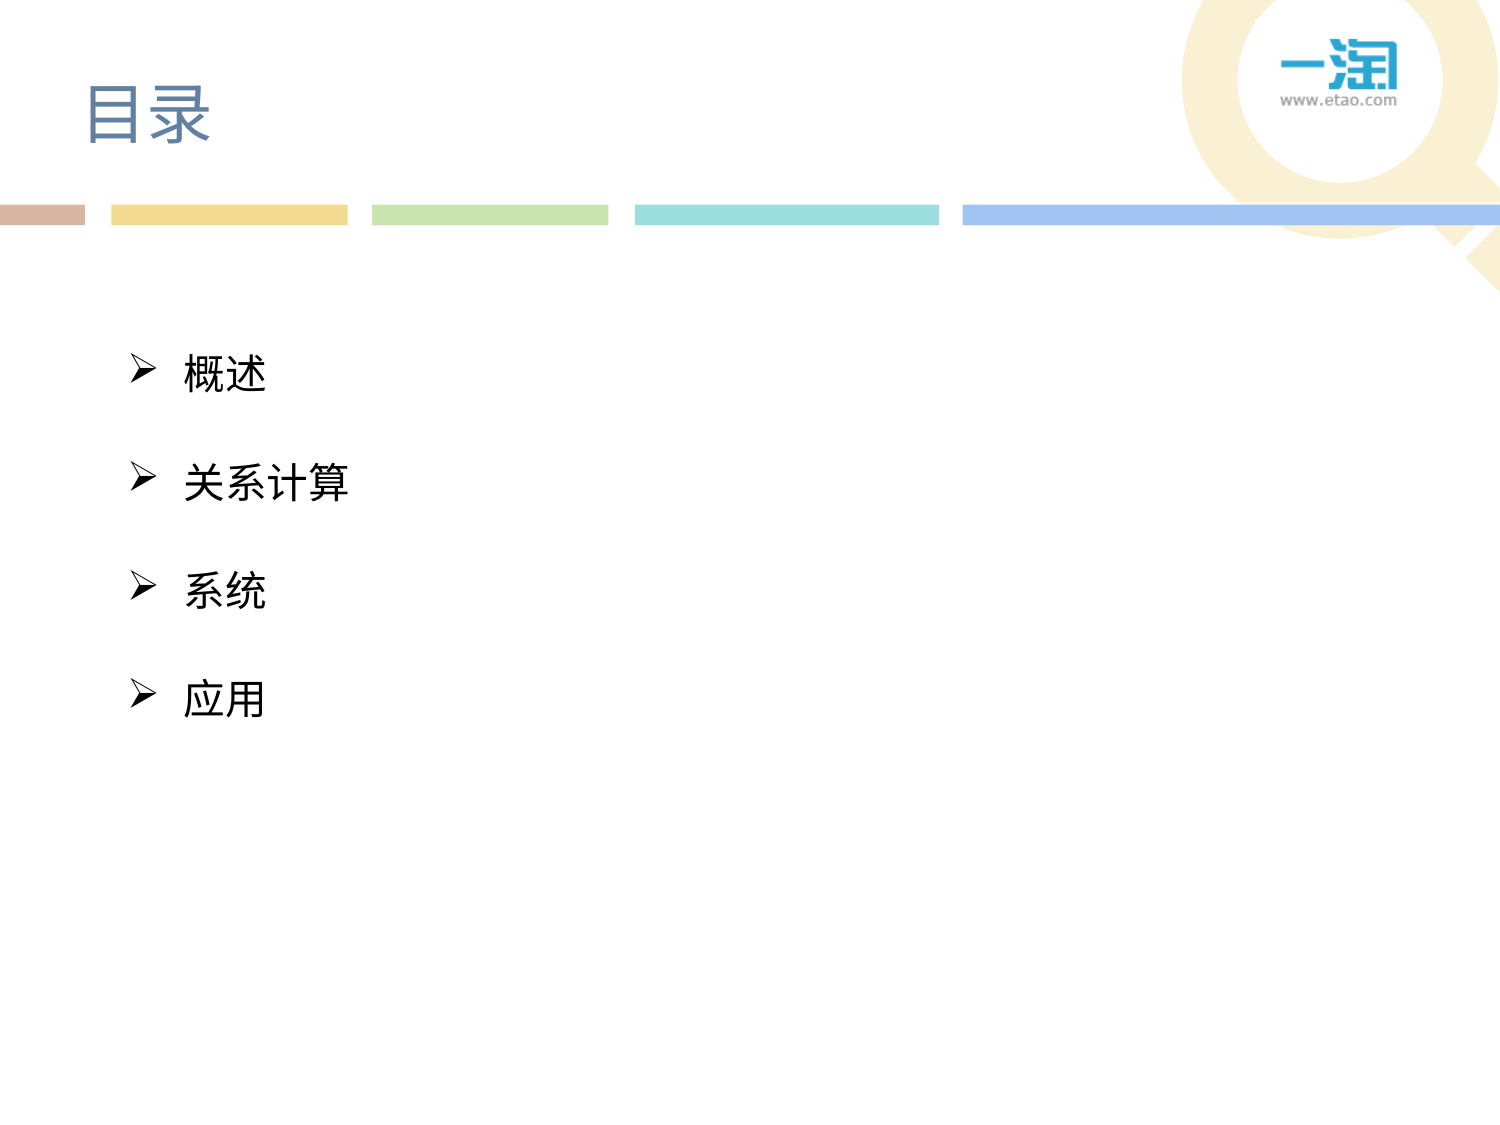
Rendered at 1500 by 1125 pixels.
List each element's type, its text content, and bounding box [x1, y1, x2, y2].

picture [1255, 19, 1422, 127]
list 概述 关系计算 系统 应用 [112, 290, 1388, 846]
title 目录 [64, 54, 1288, 169]
